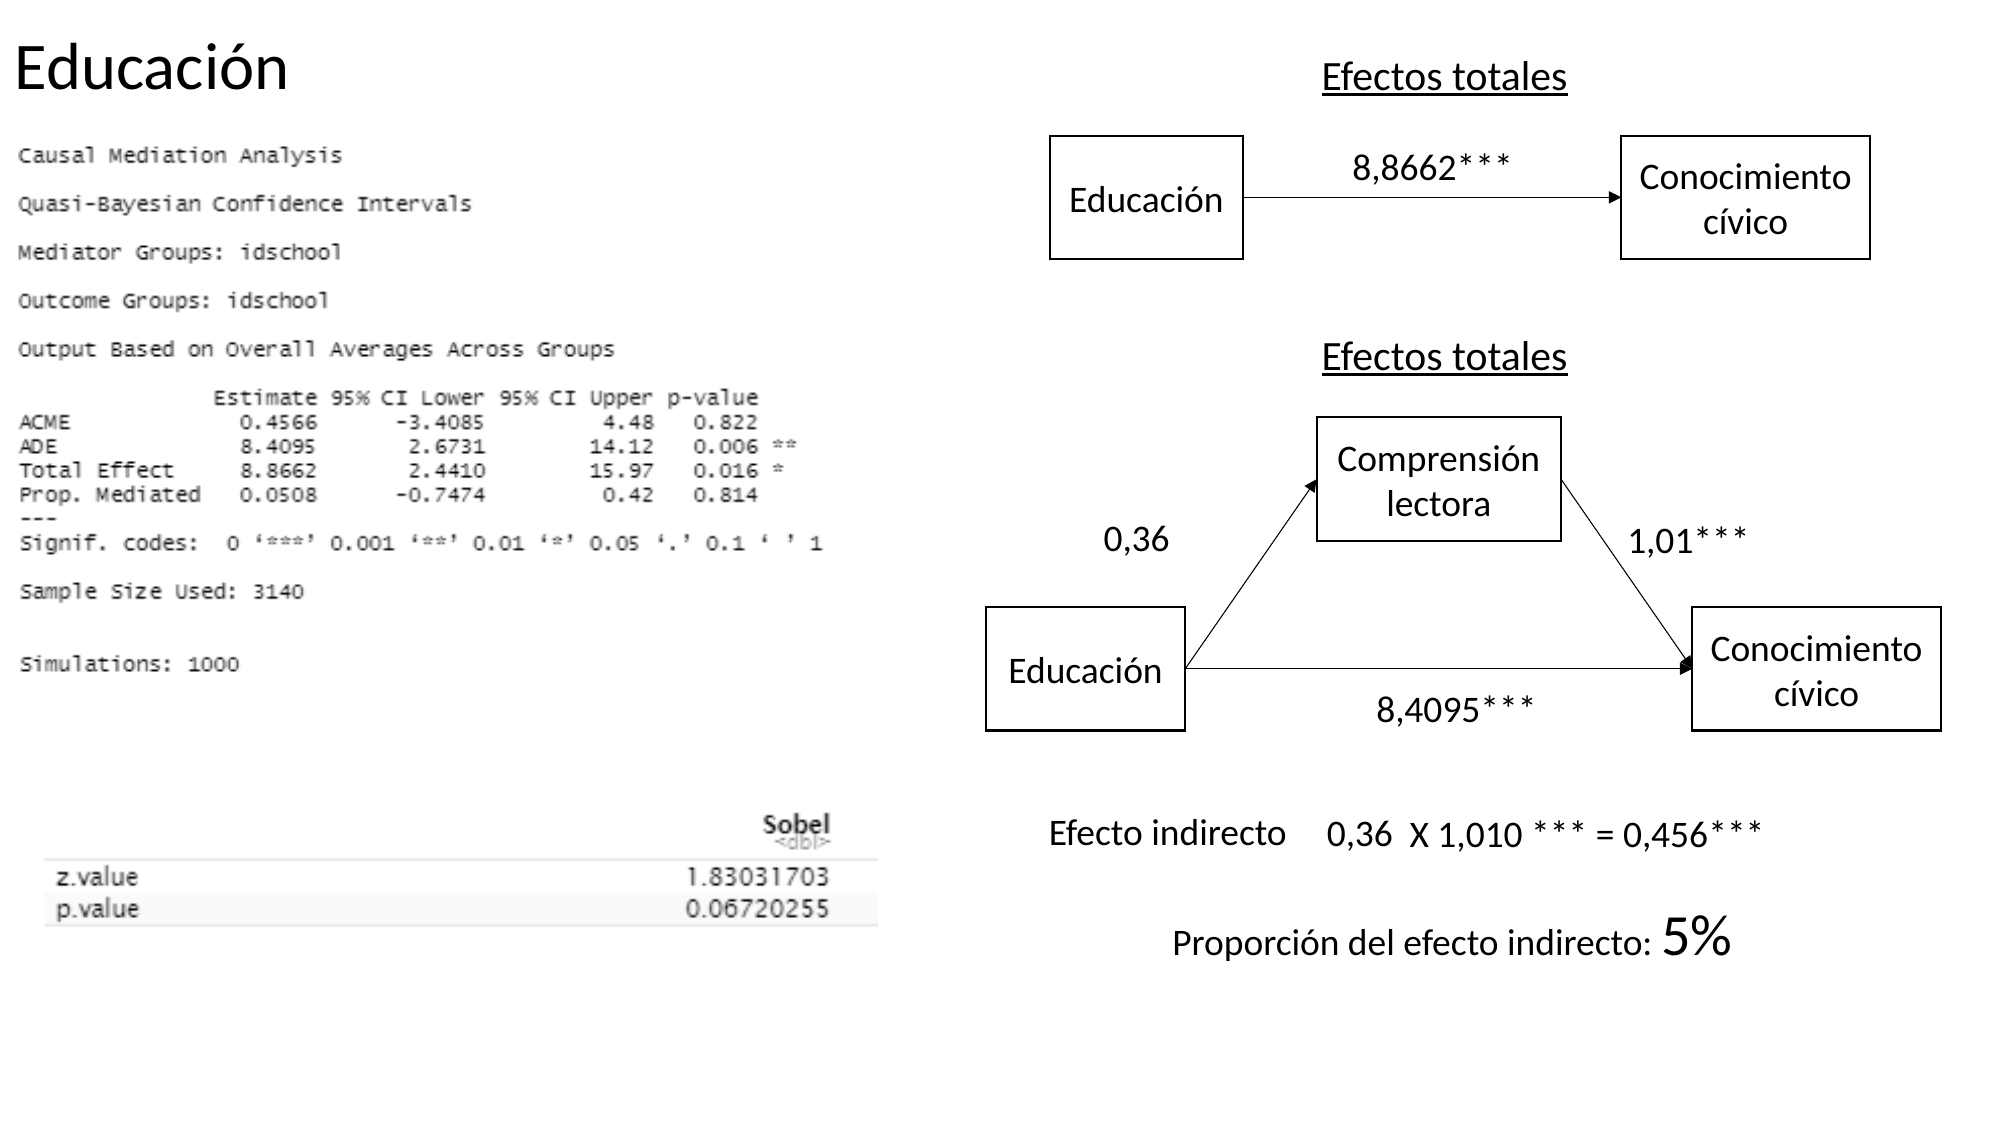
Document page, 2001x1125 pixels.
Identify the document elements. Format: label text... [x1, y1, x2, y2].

text_box Educación [985, 606, 1186, 732]
text_box Comprensión lectora [1316, 416, 1562, 542]
text_box 1,01*** [1693, 508, 1839, 568]
text_box Conocimiento cívico [1691, 606, 1942, 732]
picture [34, 800, 878, 943]
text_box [1185, 479, 1317, 669]
text_box 0,36 [1088, 506, 1185, 567]
text_box Efecto indirecto [1033, 800, 1302, 860]
text_box 8,8662*** [1337, 135, 1583, 196]
text_box Efectos totales [1306, 40, 1592, 106]
text_box Efectos totales [1306, 321, 1592, 386]
text_box Proporción del efecto indirecto: 5% [1157, 890, 1748, 975]
text_box 8,4095*** [1361, 677, 1562, 738]
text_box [1561, 479, 1693, 669]
text_box Conocimiento cívico [1620, 135, 1871, 260]
text_box X 1,010 *** = 0,456*** [1394, 802, 1859, 862]
text_box 0,36 [1312, 801, 1613, 890]
text_box Educación [1049, 135, 1244, 260]
text_box Educación [0, 15, 575, 111]
picture [15, 137, 899, 680]
